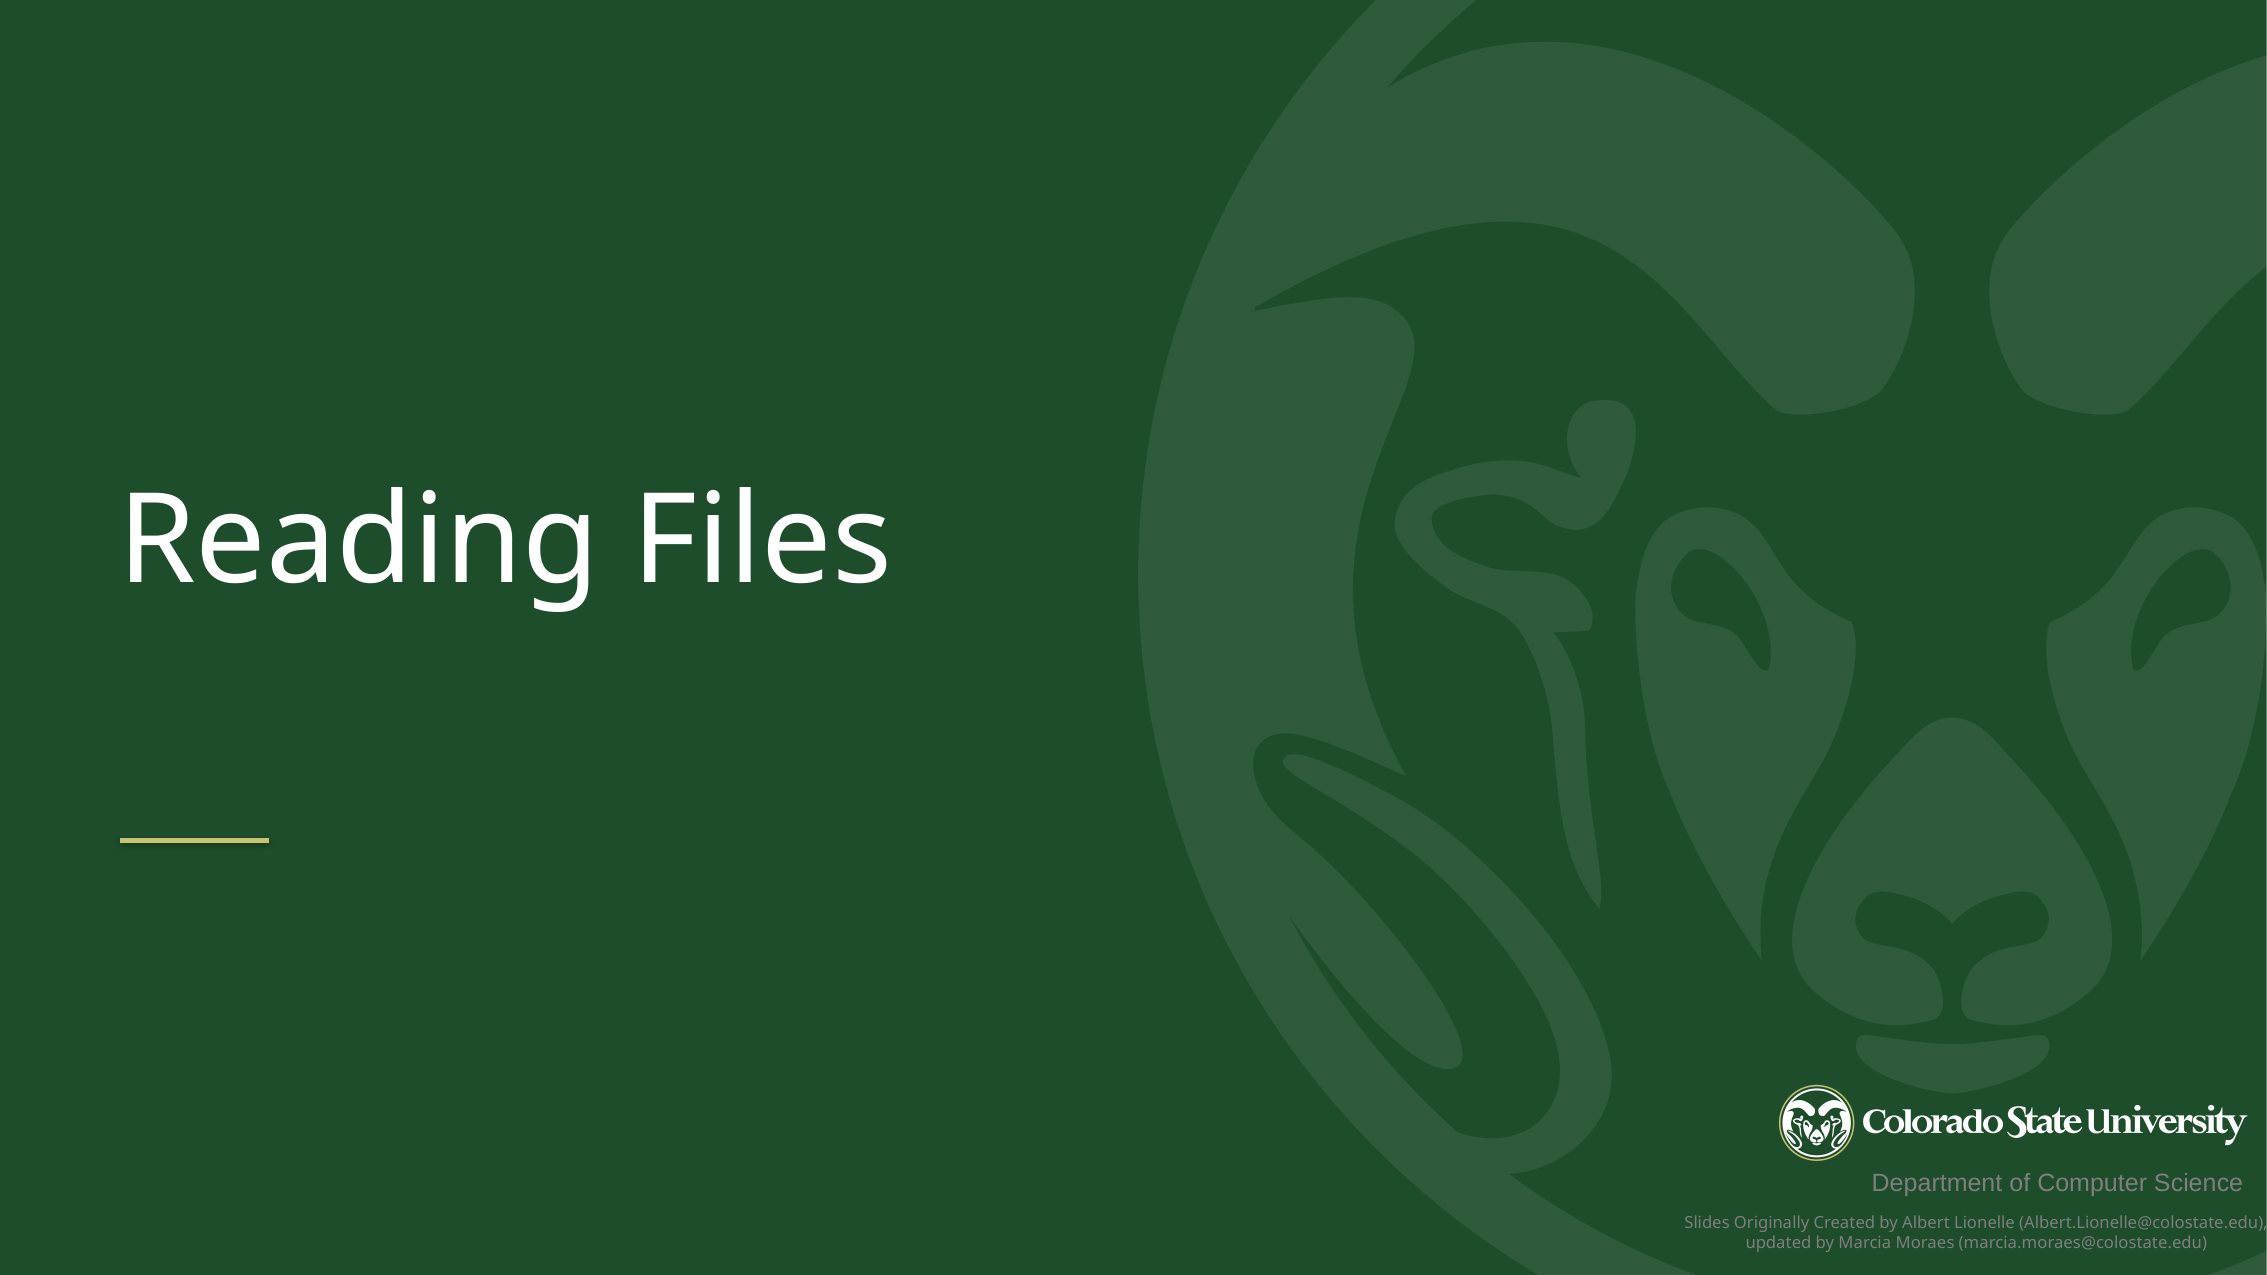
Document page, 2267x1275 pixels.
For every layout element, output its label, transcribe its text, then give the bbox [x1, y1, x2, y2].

picture [1761, 1065, 2267, 1179]
list Reading Files [103, 442, 2164, 624]
